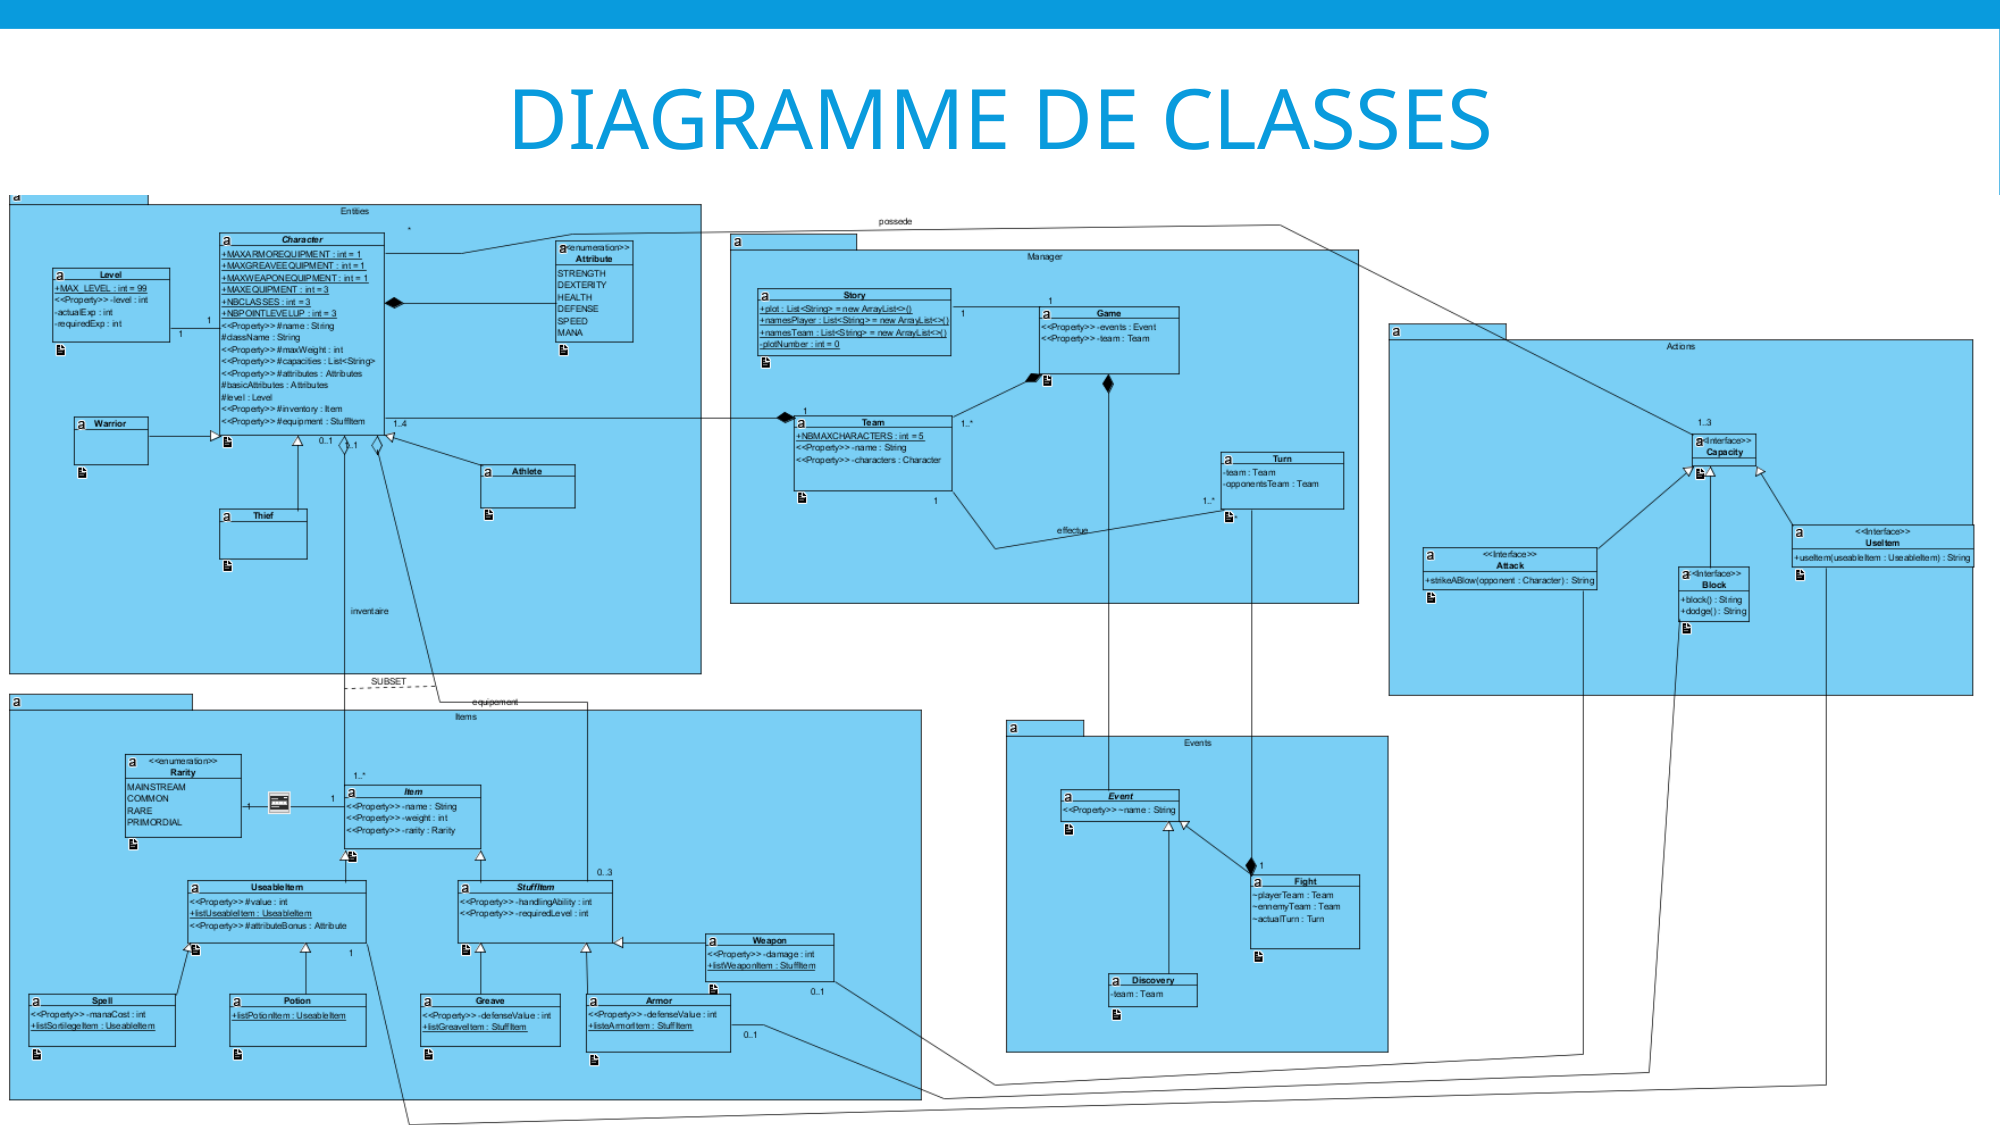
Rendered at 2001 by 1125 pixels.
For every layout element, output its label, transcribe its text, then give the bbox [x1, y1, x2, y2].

title DIAGRAMME DE Classes [0, 0, 2000, 191]
picture [0, 194, 2001, 1125]
